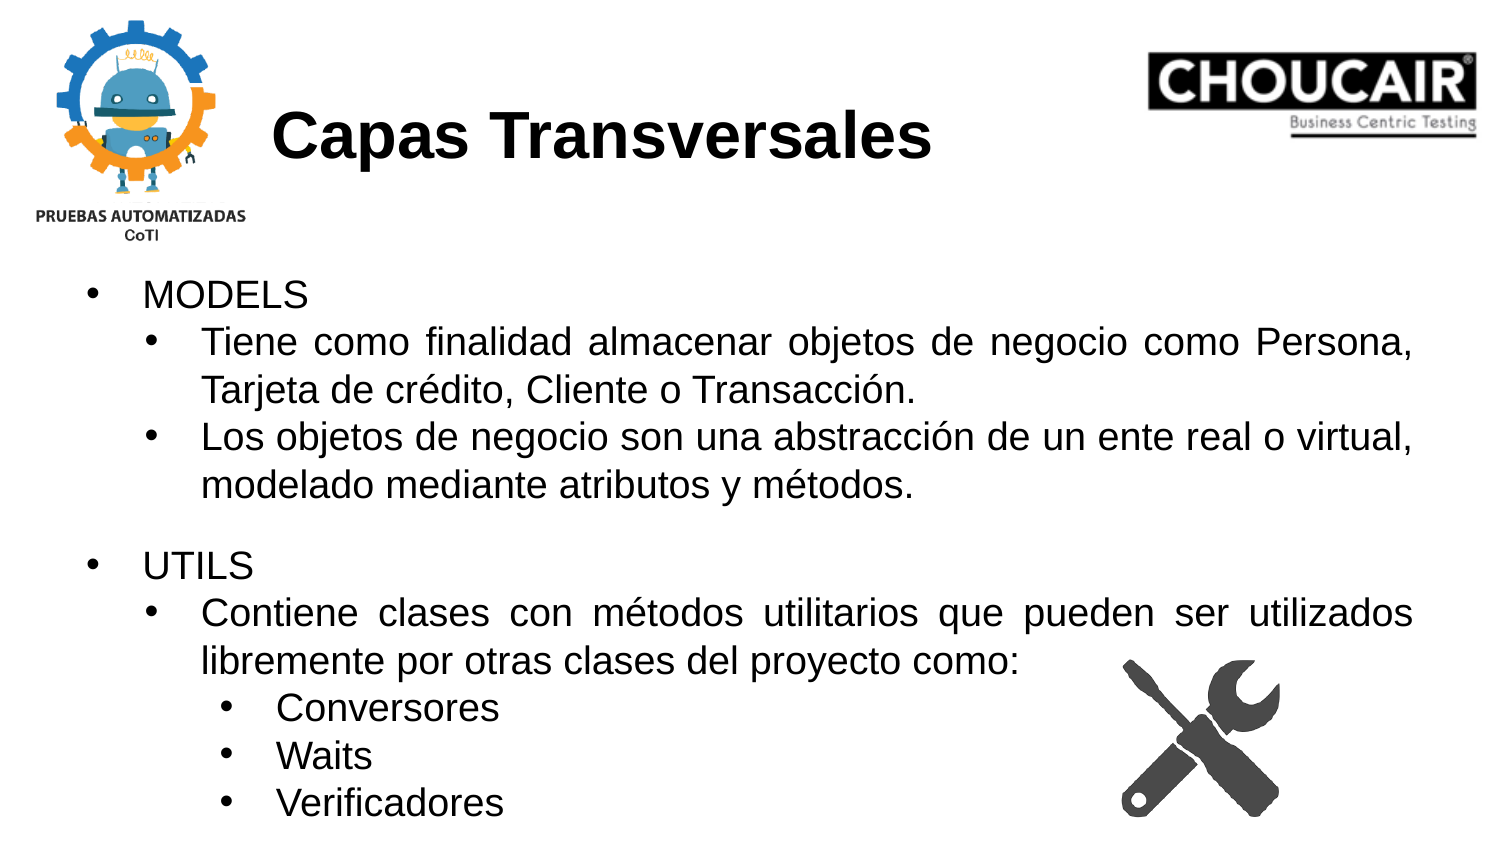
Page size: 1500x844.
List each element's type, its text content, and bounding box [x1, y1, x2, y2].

text_box UTILS Contiene clases con métodos utilitarios que pueden ser utilizados libremente por otras clases del proyecto como: Conversores Waits Verificadores [71, 532, 1430, 832]
picture [14, 5, 257, 248]
text_box MODELS Tiene como finalidad almacenar objetos de negocio como Persona, Tarjeta de crédito, Cliente o Transacción. Los objetos de negocio son una abstracción de un ente real o virtual, modelado mediante atributos y métodos. [71, 261, 1430, 514]
picture [1139, 132, 1486, 147]
list Capas Transversales [261, 83, 1500, 132]
picture [1139, 43, 1486, 83]
picture [1104, 642, 1297, 835]
